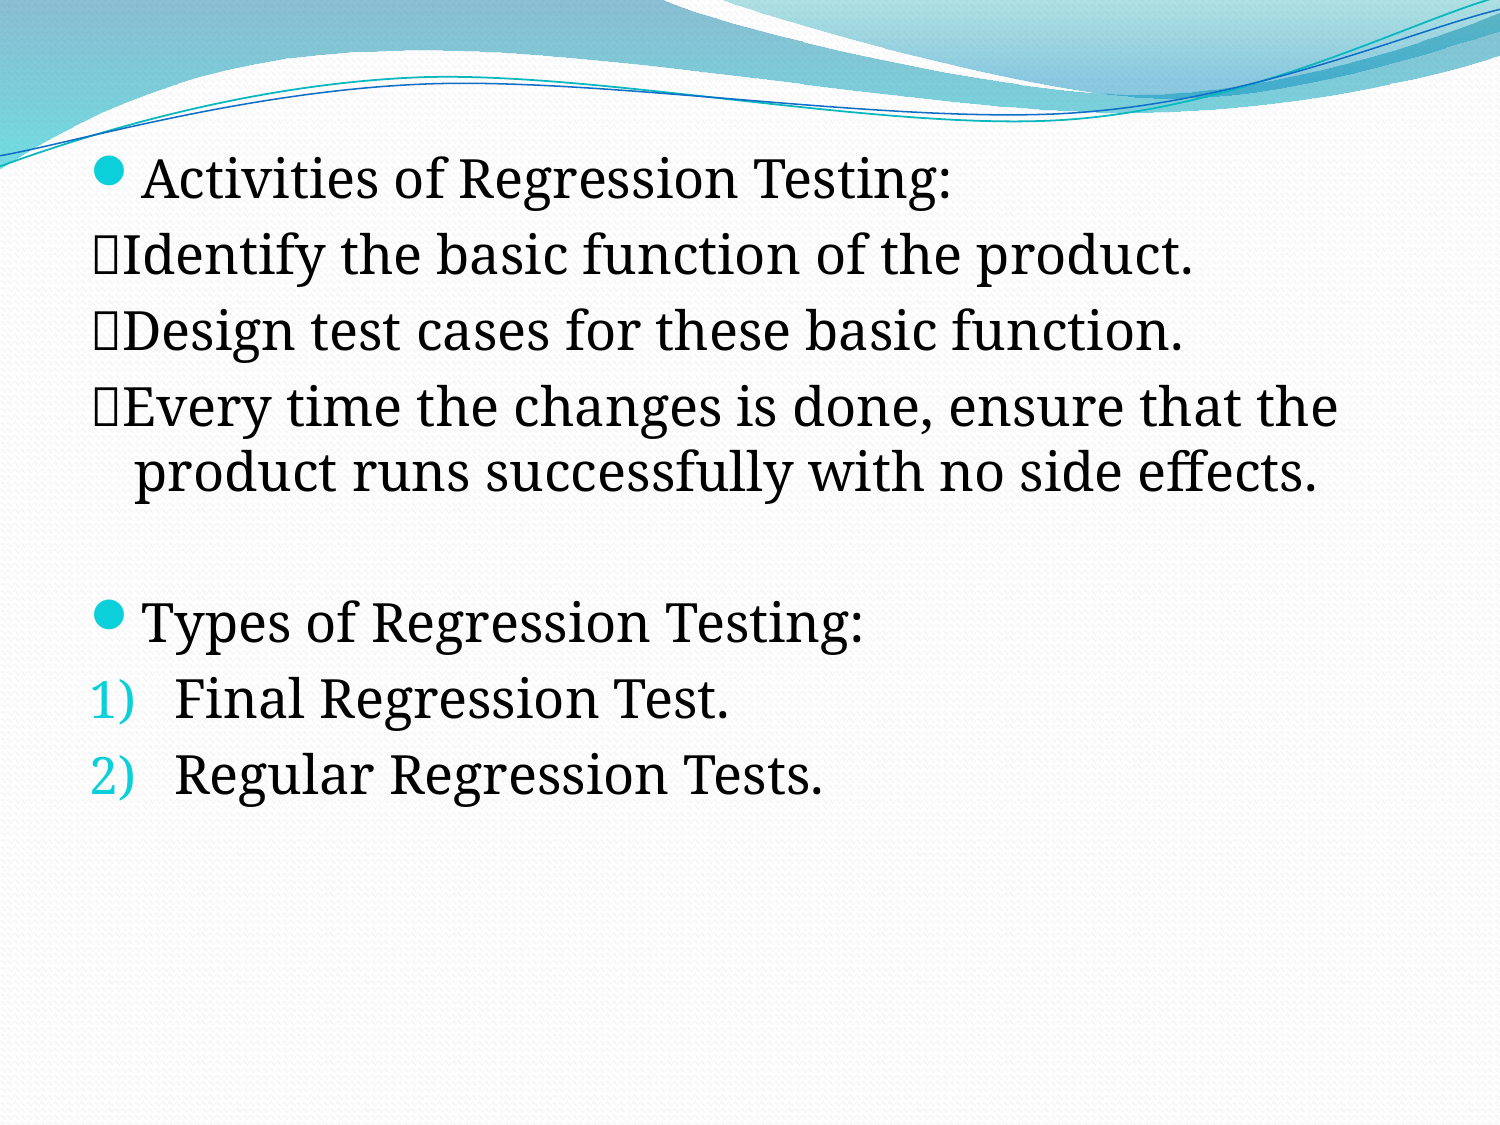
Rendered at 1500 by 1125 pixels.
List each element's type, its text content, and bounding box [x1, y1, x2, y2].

list Activities of Regression Testing: Identify the basic function of the product. Design test cases for these basic function. Every time the changes is done, ensure that the product runs successfully with no side effects. Types of Regression Testing: Final Regression Test. Regular Regression Tests. [75, 137, 1425, 1038]
